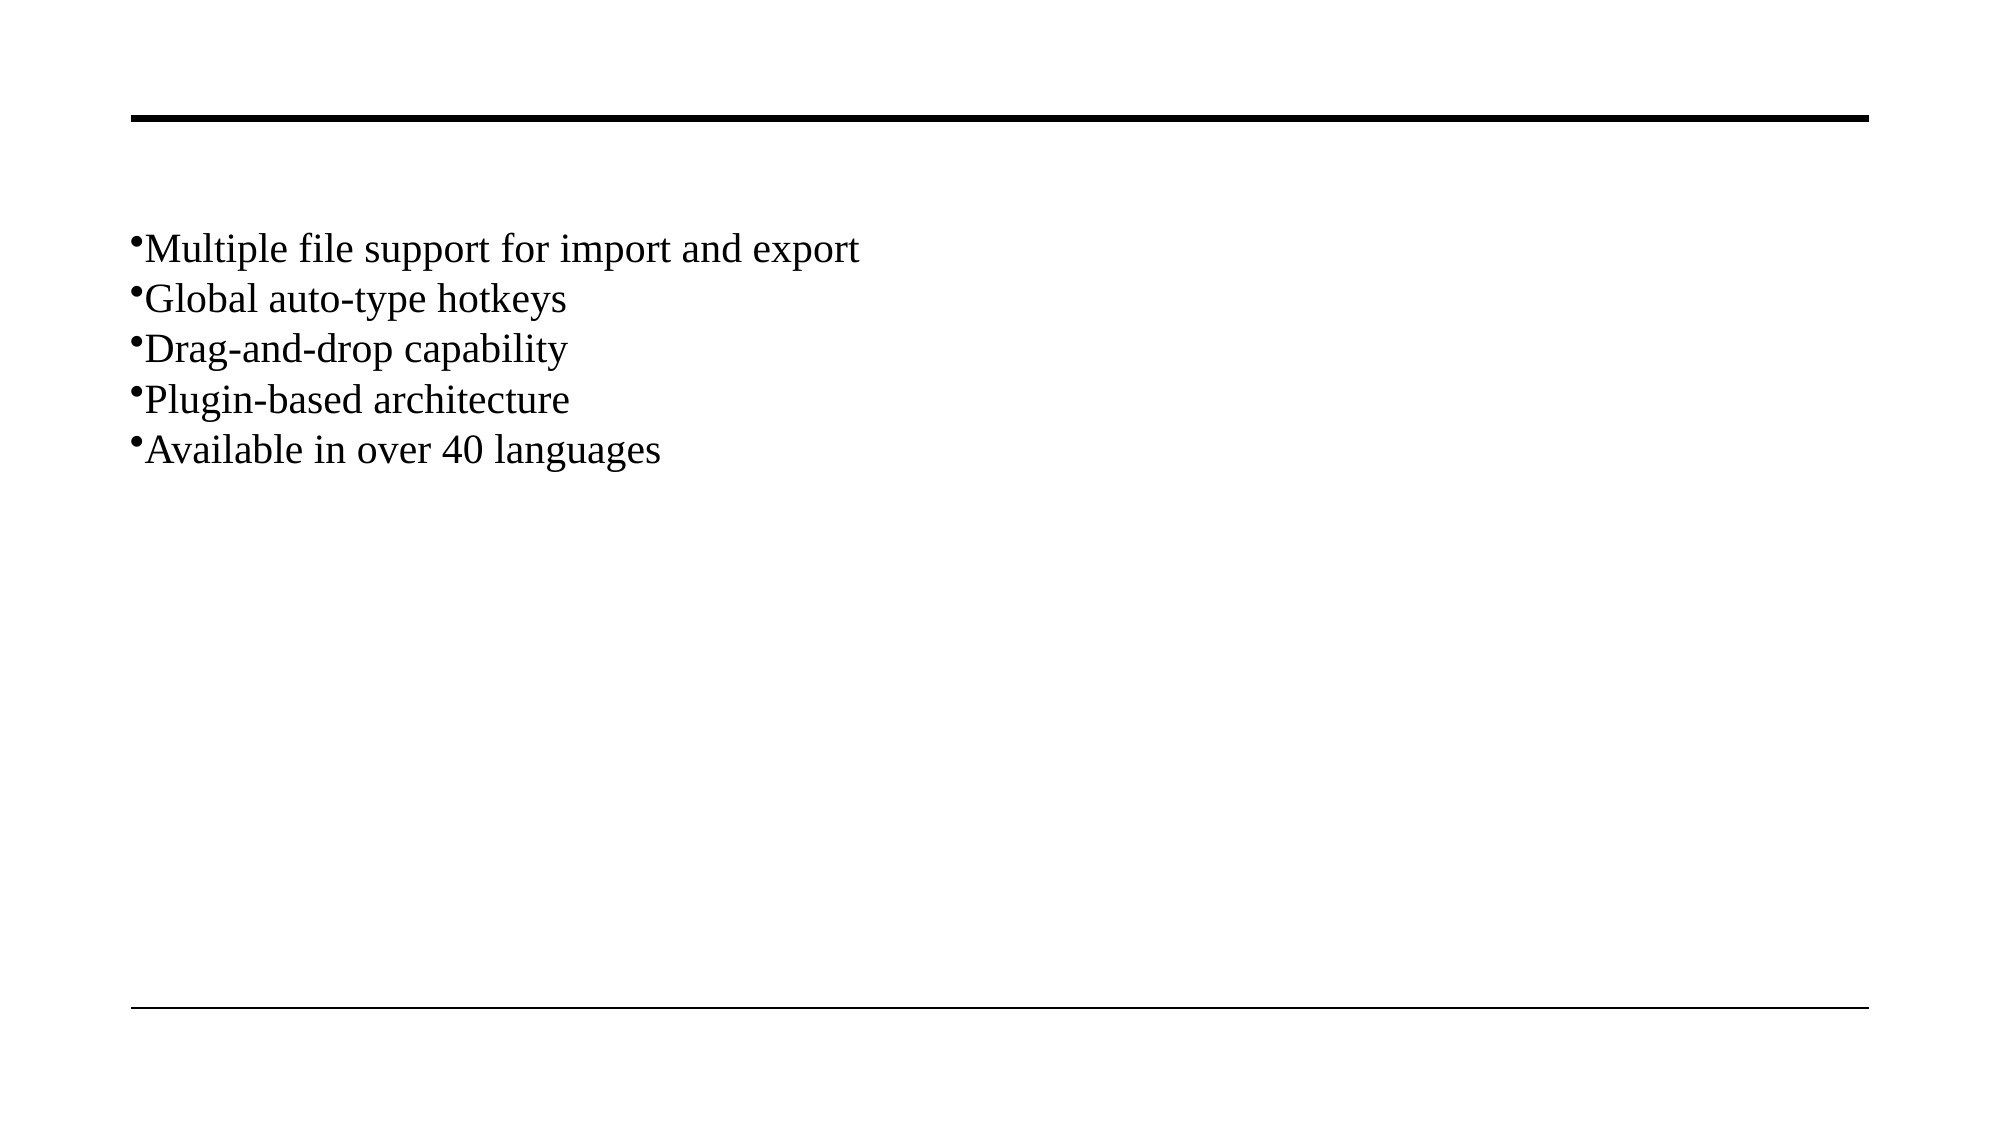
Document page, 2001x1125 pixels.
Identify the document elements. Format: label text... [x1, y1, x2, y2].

list Multiple file support for import and export Global auto-type hotkeys Drag-and-drop capability Plugin-based architecture Available in over 40 languages [114, 0, 1984, 651]
